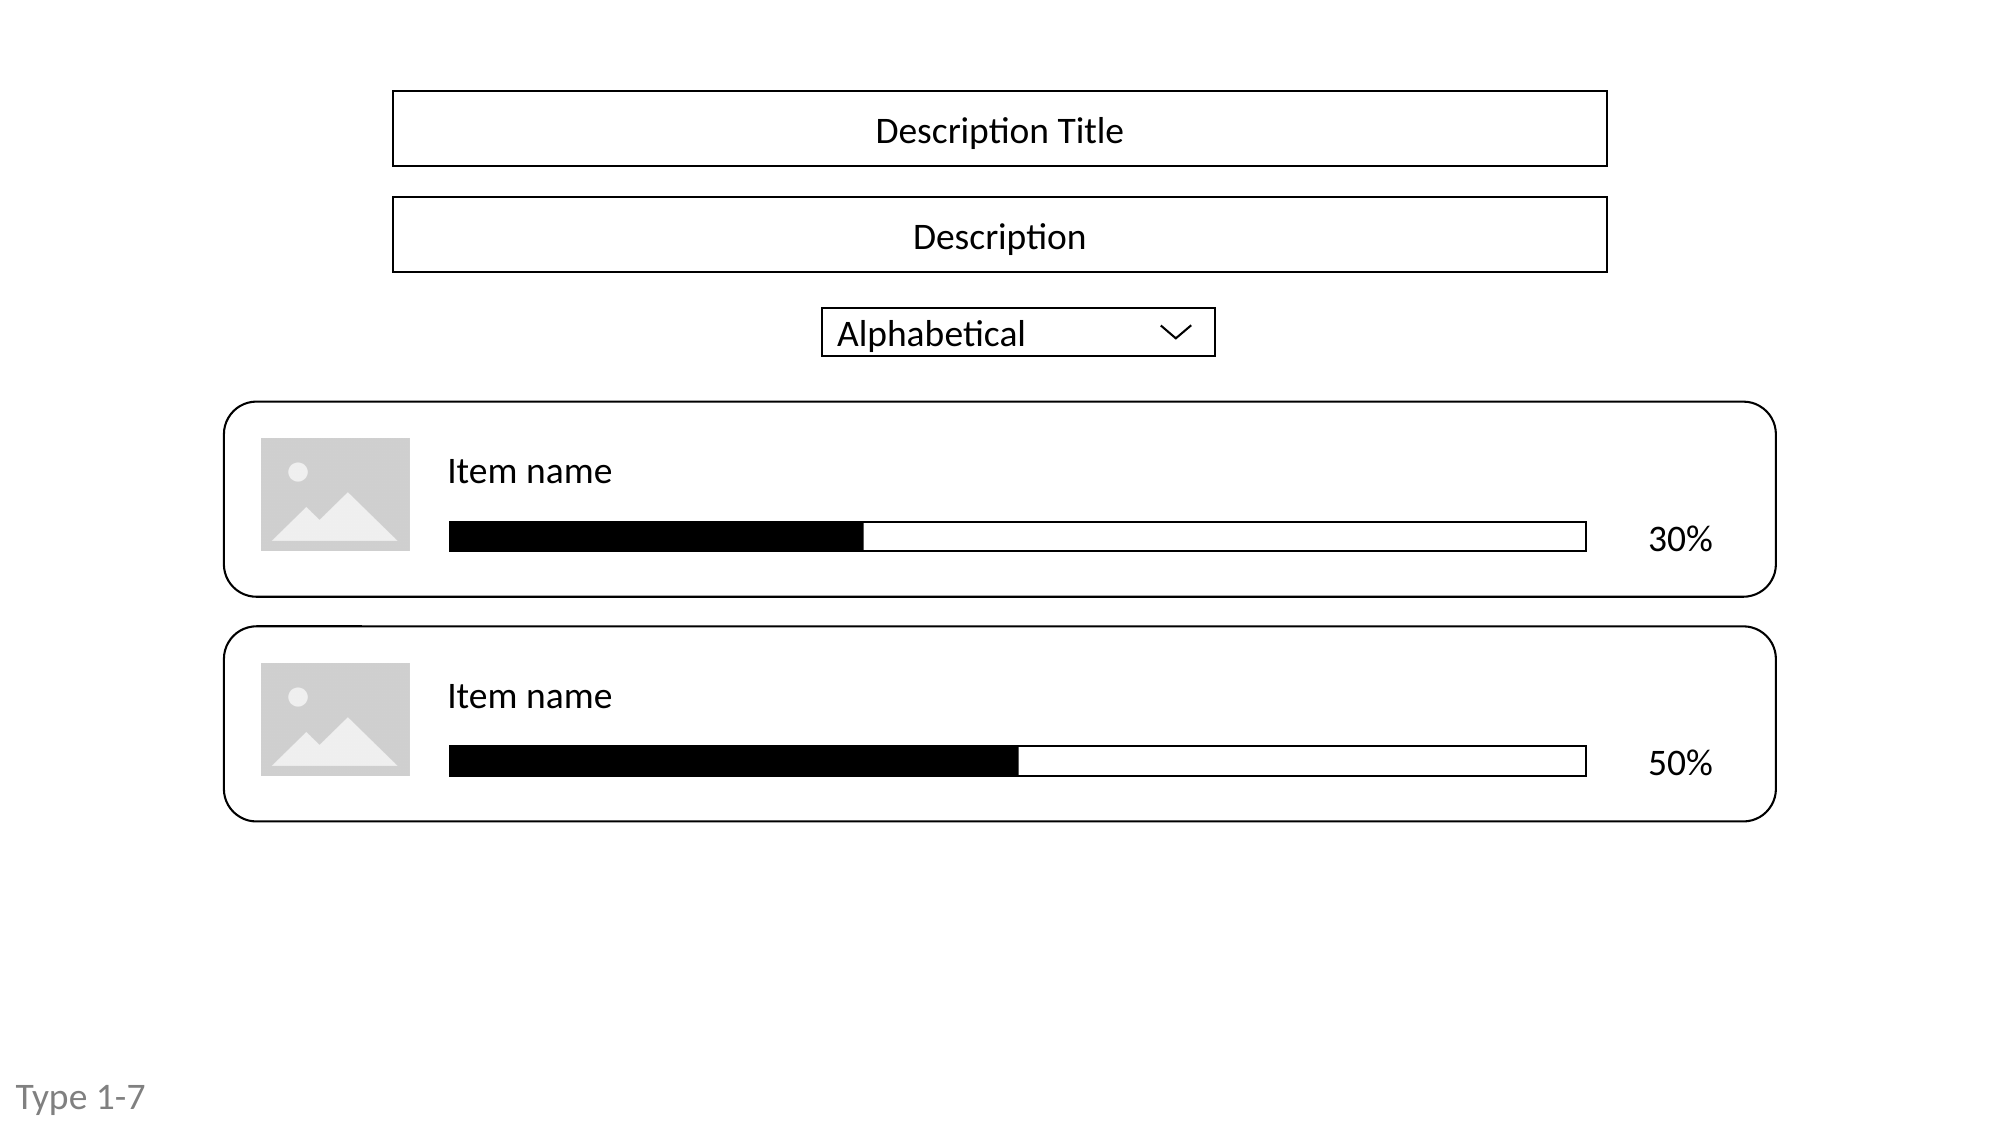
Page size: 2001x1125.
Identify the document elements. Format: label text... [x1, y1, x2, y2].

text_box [223, 401, 1776, 597]
text_box Type 1-7 [0, 1064, 161, 1125]
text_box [822, 307, 1215, 356]
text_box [223, 626, 1776, 822]
text_box Description Title [392, 90, 1608, 167]
text_box Description [392, 196, 1608, 273]
